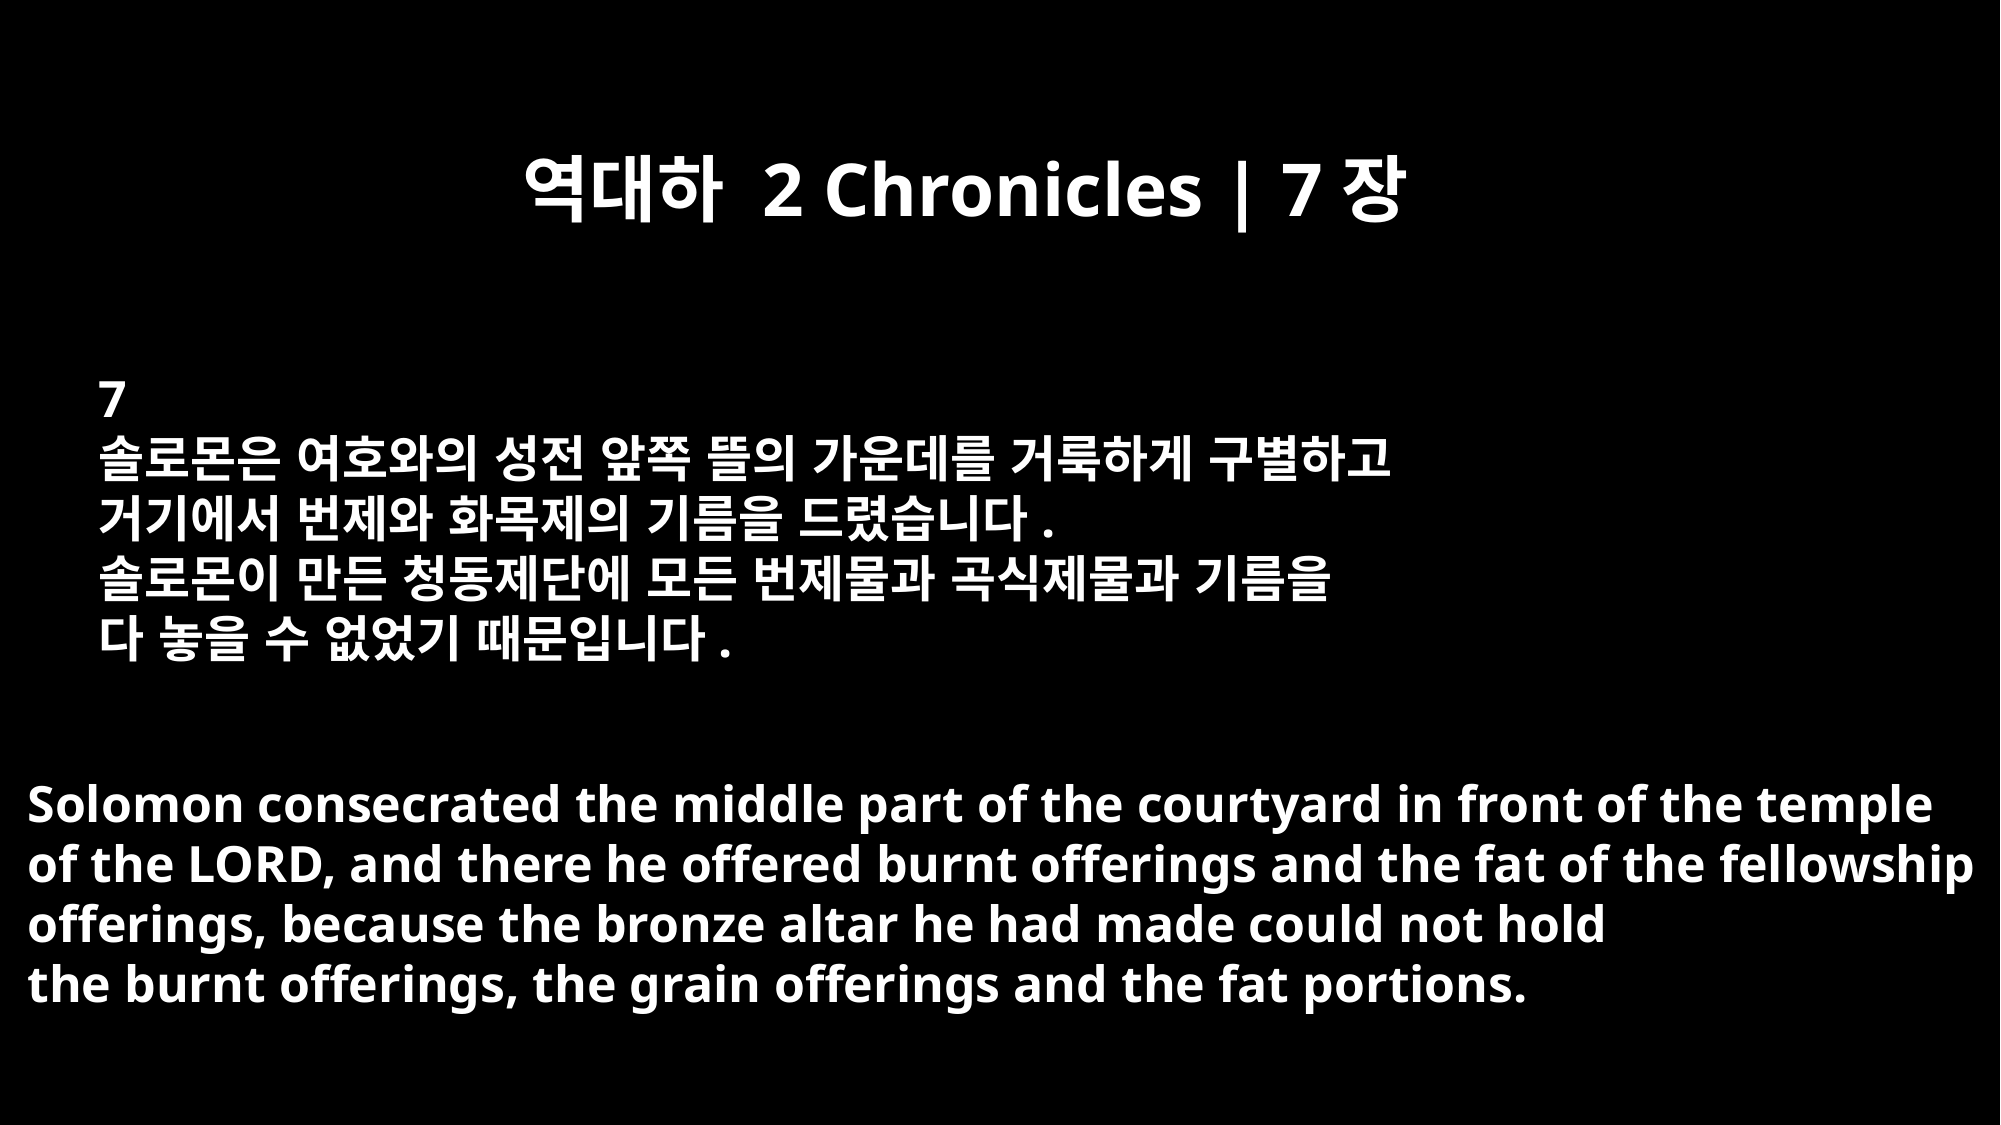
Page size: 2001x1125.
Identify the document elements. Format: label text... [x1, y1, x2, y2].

text_box 역대하 2 Chronicles | 7장 [507, 136, 1424, 239]
text_box Solomon consecrated the middle part of the courtyard in front of the temple of the LORD, and there he offered burnt offerings and the fat of the fellowship offerings, because the bronze altar he had made could not hold the burnt offerings, the grain offerings and the fat portions. [12, 764, 1992, 1020]
text_box 7 솔로몬은 여호와의 성전 앞쪽 뜰의 가운데를 거룩하게 구별하고 거기에서 번제와 화목제의 기름을 드렸습니다. 솔로몬이 만든 청동제단에 모든 번제물과 곡식제물과 기름을 다 놓을 수 없었기 때문입니다. [84, 359, 1408, 675]
